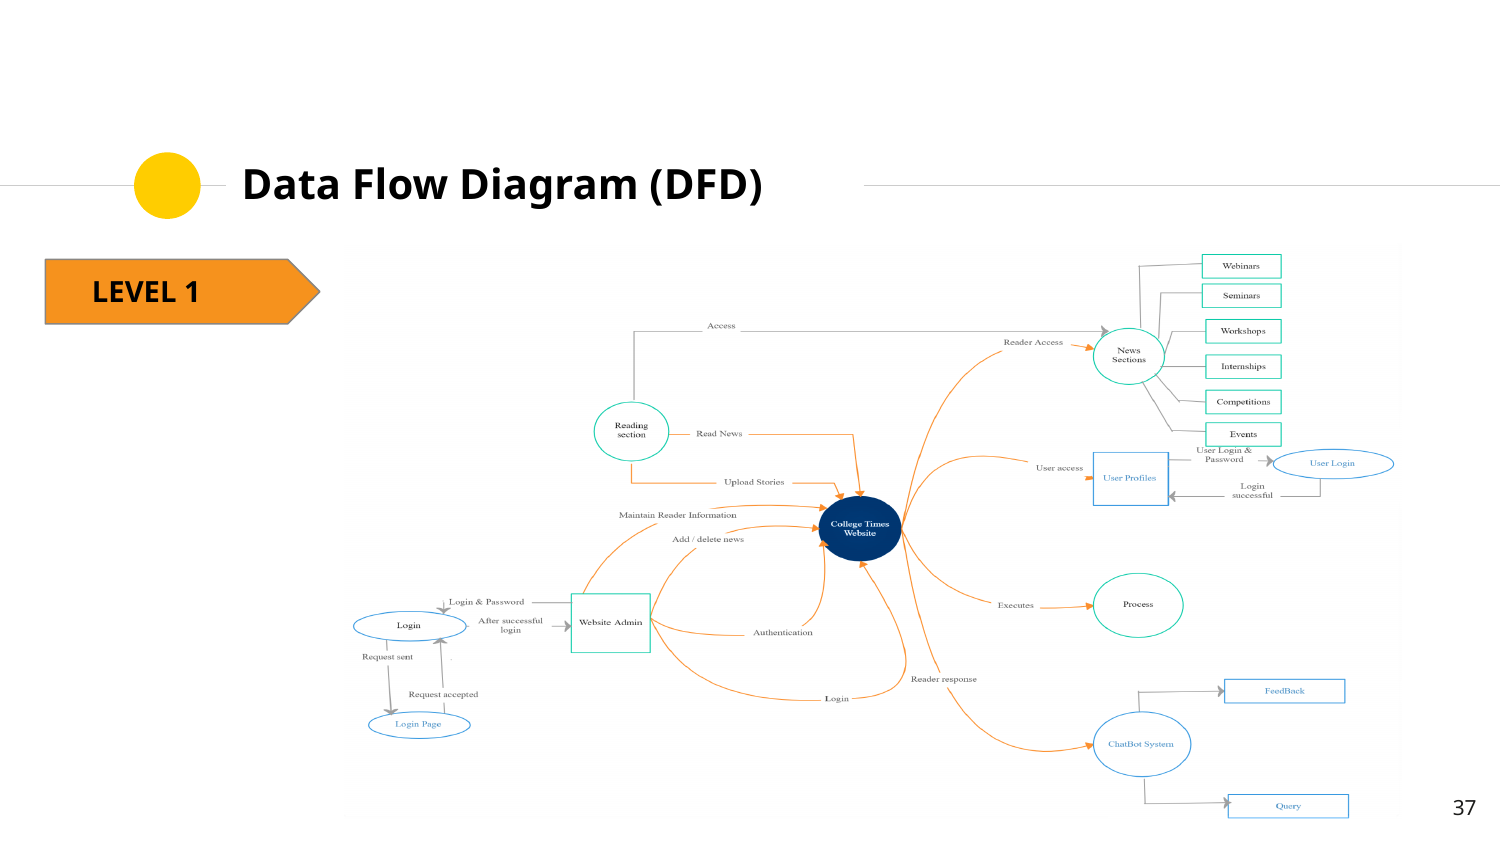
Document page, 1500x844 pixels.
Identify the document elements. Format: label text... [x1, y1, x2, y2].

picture [344, 243, 1402, 819]
text_box [45, 259, 76, 324]
text_box LEVEL 1 [76, 258, 289, 324]
text_box [289, 260, 320, 323]
title Data Flow Diagram (DFD) [226, 146, 863, 219]
slide_number ‹#› [1401, 779, 1492, 844]
